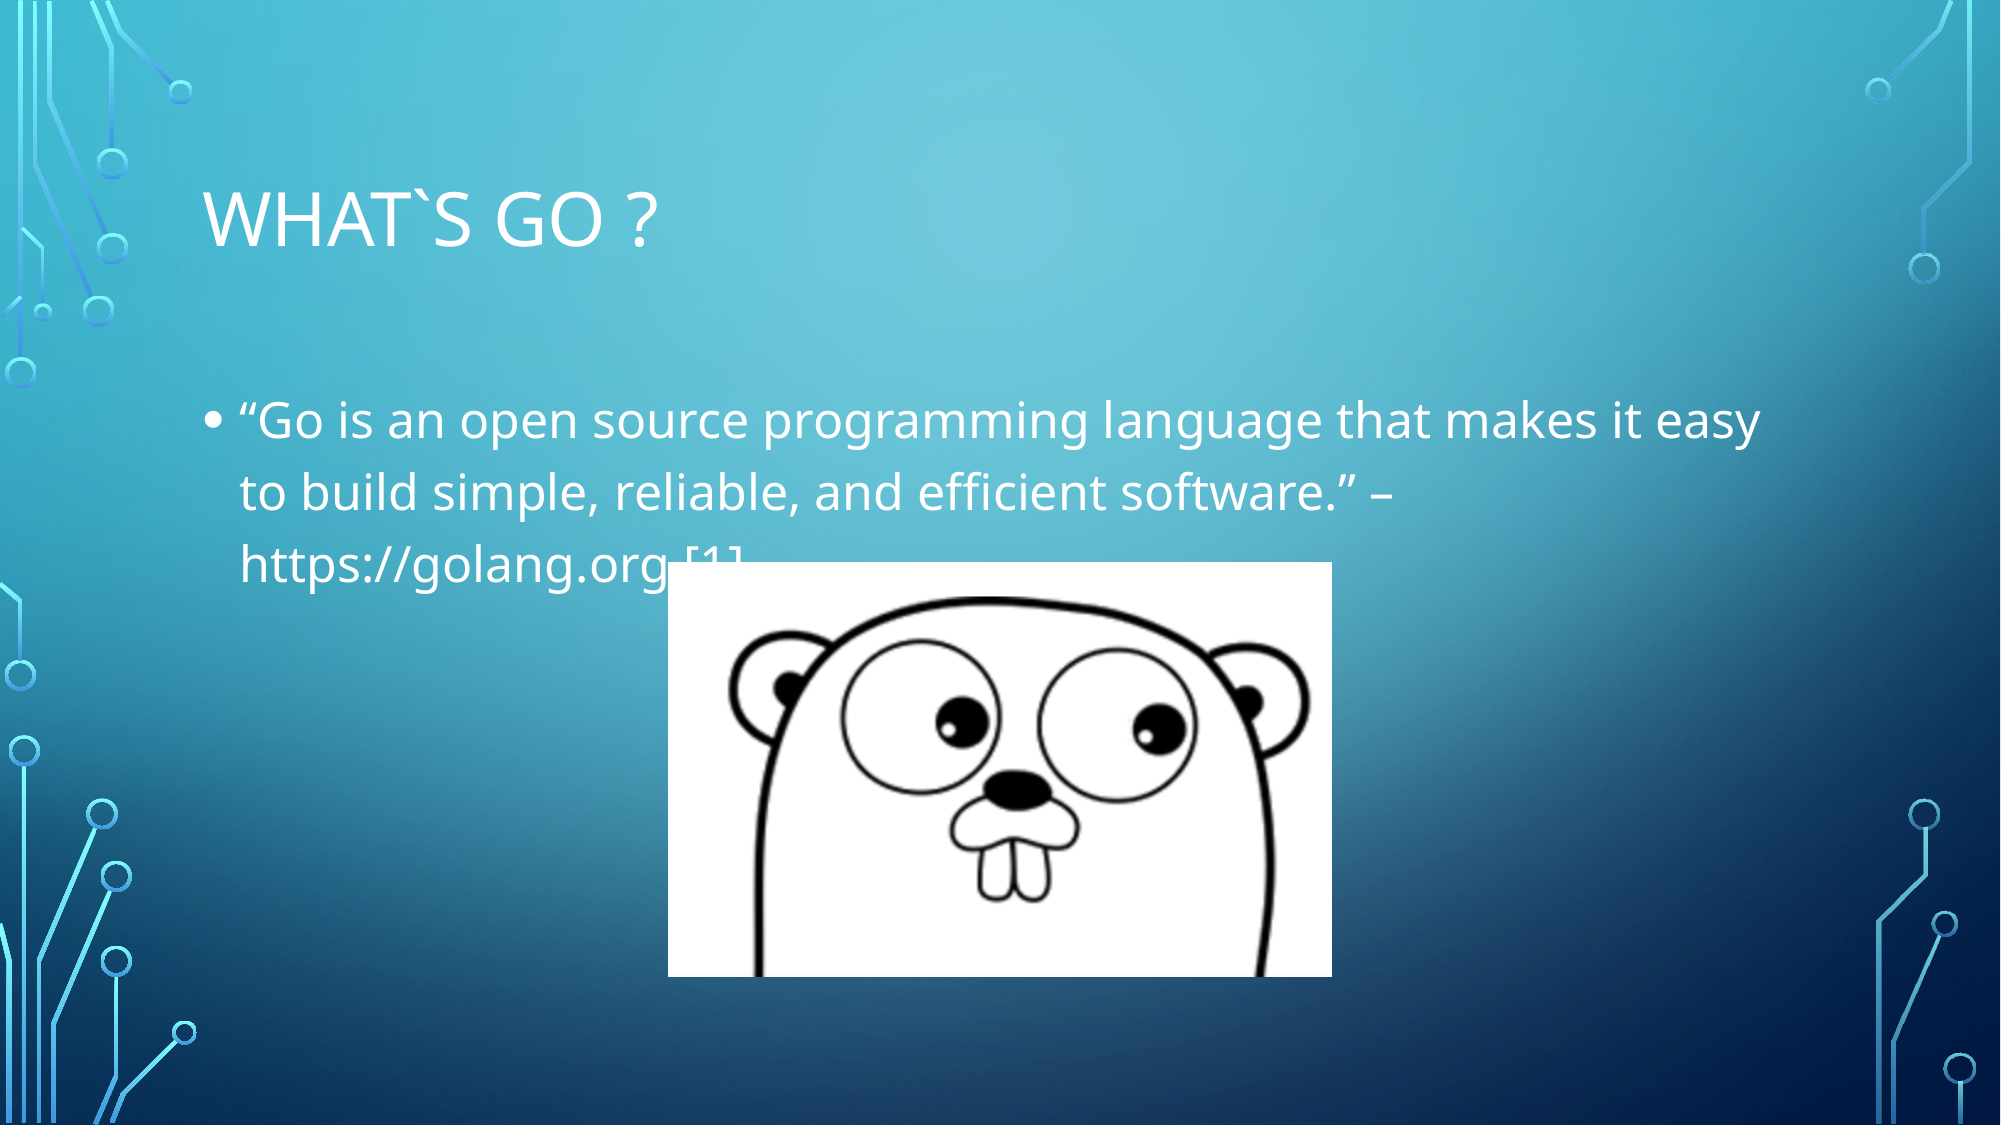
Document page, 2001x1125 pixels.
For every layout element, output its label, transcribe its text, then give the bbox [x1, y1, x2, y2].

picture [668, 562, 1332, 977]
list “Go is an open source programming language that makes it easy to build simple, reliable, and efficient software.” – https://golang.org [1]. [187, 369, 1813, 950]
title What`s go ? [187, 101, 1813, 344]
